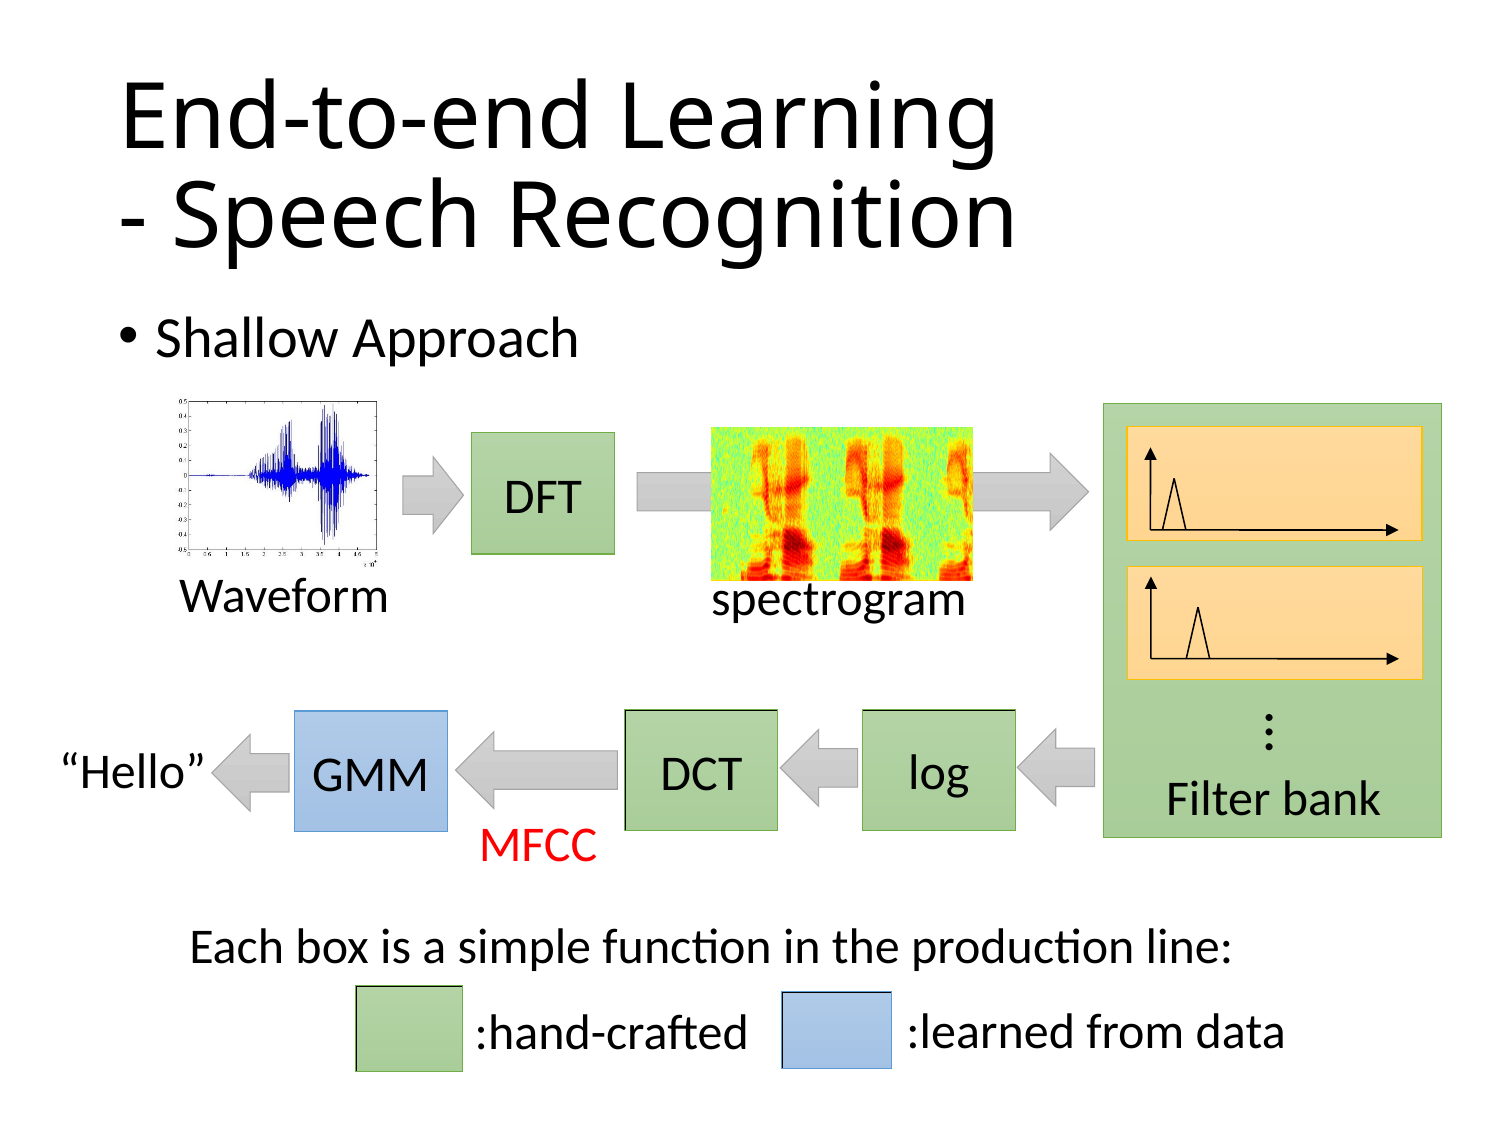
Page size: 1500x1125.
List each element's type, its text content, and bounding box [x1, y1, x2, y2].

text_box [355, 985, 813, 1072]
picture [157, 387, 399, 569]
text_box GMM [294, 710, 448, 832]
text_box MFCC [453, 804, 623, 879]
text_box [636, 472, 663, 512]
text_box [781, 991, 1303, 1069]
text_box [1016, 727, 1096, 808]
text_box log [862, 709, 1016, 831]
text_box [779, 728, 859, 808]
text_box [402, 455, 465, 536]
text_box Each box is a simple function in the production line: [143, 906, 1280, 981]
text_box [663, 426, 1015, 634]
text_box Waveform [155, 554, 414, 630]
title End-to-end Learning - Speech Recognition [103, 59, 1397, 278]
text_box “Hello” [26, 731, 239, 807]
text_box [1103, 403, 1442, 838]
list Shallow Approach [103, 299, 1397, 1014]
text_box [454, 730, 618, 804]
text_box DFT [471, 432, 615, 555]
text_box [1015, 452, 1090, 532]
text_box DCT [624, 709, 778, 831]
text_box [210, 733, 290, 813]
